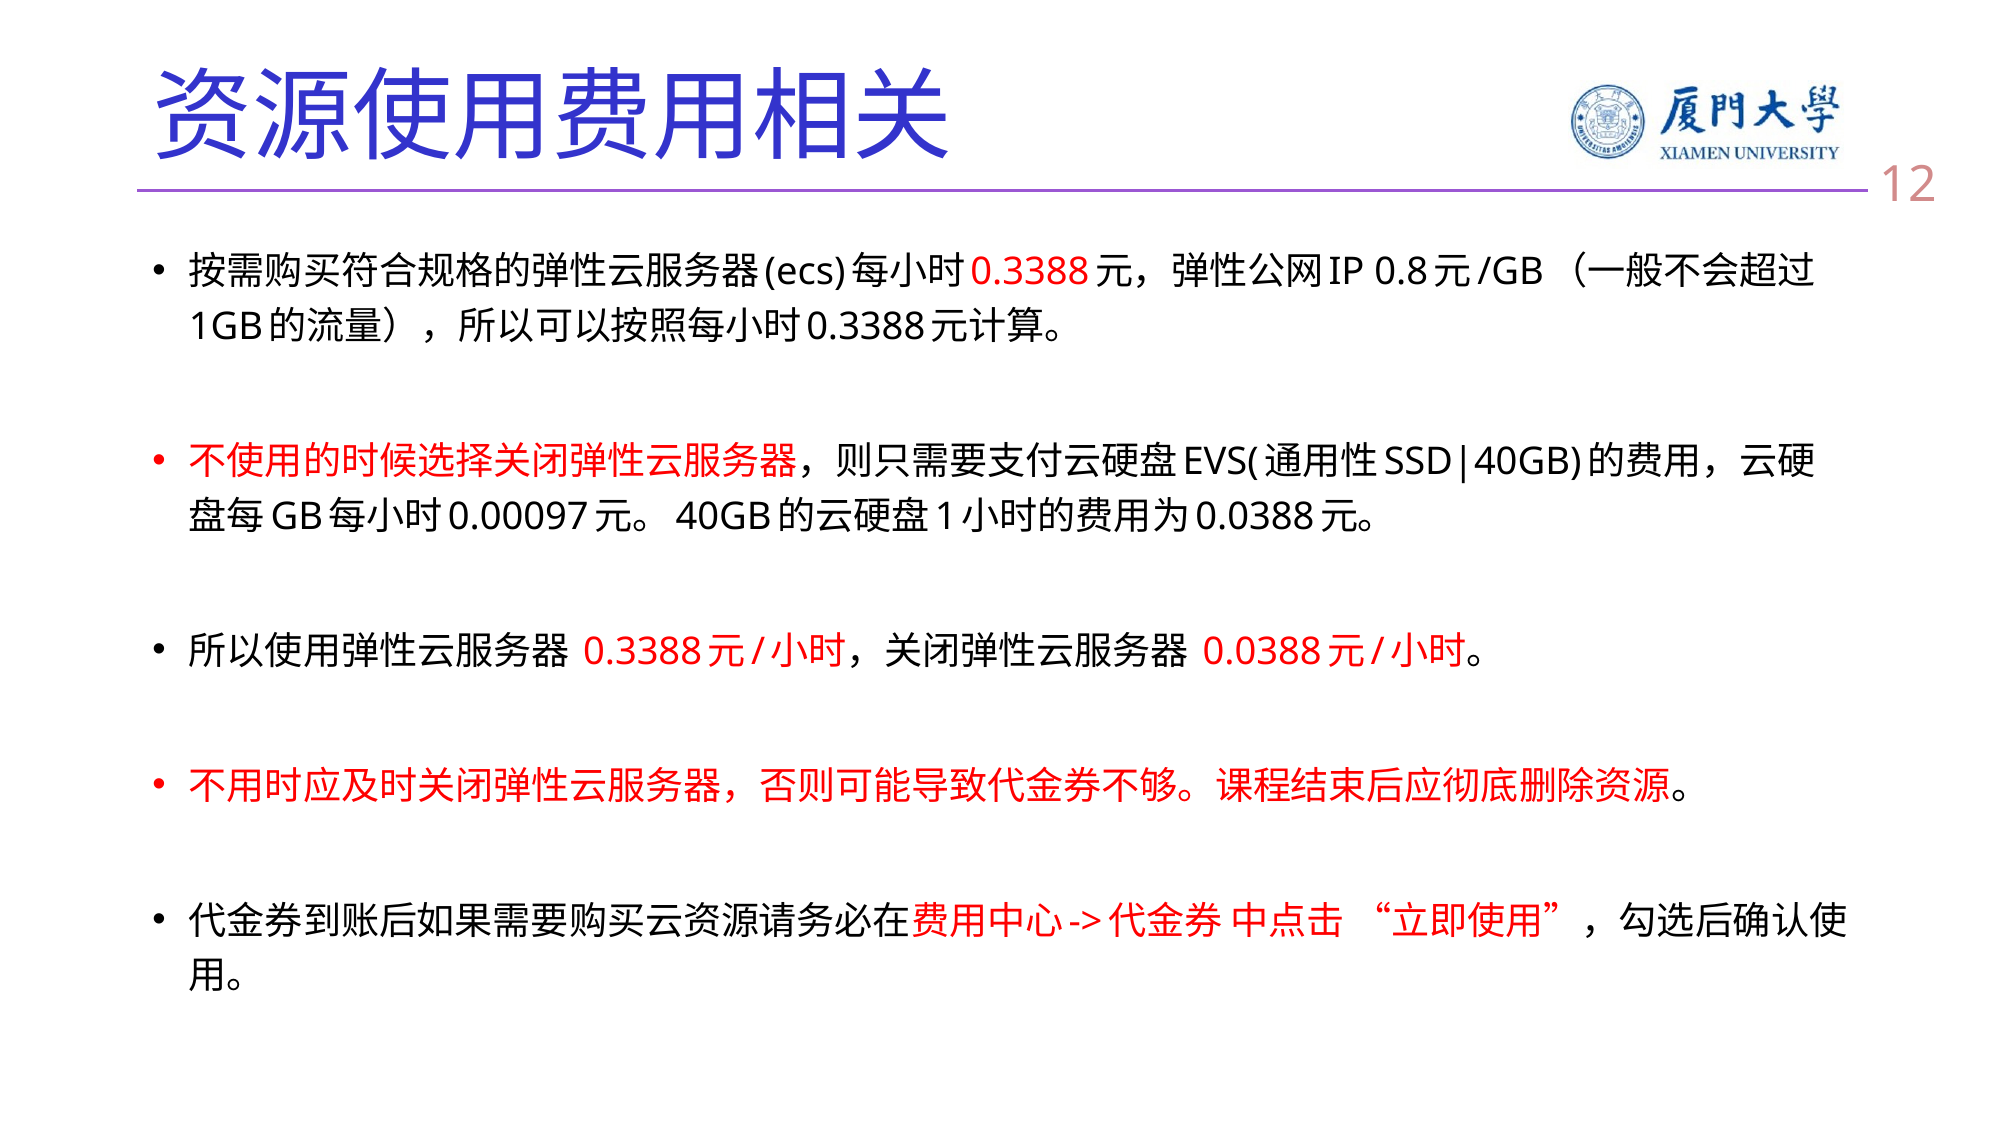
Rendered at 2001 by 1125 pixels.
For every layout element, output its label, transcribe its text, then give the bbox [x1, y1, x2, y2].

list 按需购买符合规格的弹性云服务器(ecs)每小时0.3388元，弹性公网IP 0.8元/GB（一般不会超过1GB的流量），所以可以按照每小时0.3388元计算。 不使用的时候选择关闭弹性云服务器，则只需要支付云硬盘EVS(通用性SSD|40GB)的费用，云硬盘每GB每小时0.00097元。40GB的云硬盘1小时的费用为0.0388元。 所以使用弹性云服务器 0.3388元/小时，关闭弹性云服务器 0.0388元/小时。 不用时应及时关闭弹性云服务器，否则可能导致代金券不够。课程结束后应彻底删除资源。 代金券到账后如果需要购买云资源请务必在费用中心->代金券 中点击 “立即使用”，勾选后确认使用。 [137, 229, 1863, 1014]
title 资源使用费用相关 [137, 22, 1863, 216]
slide_number 12 [1862, 155, 1954, 216]
